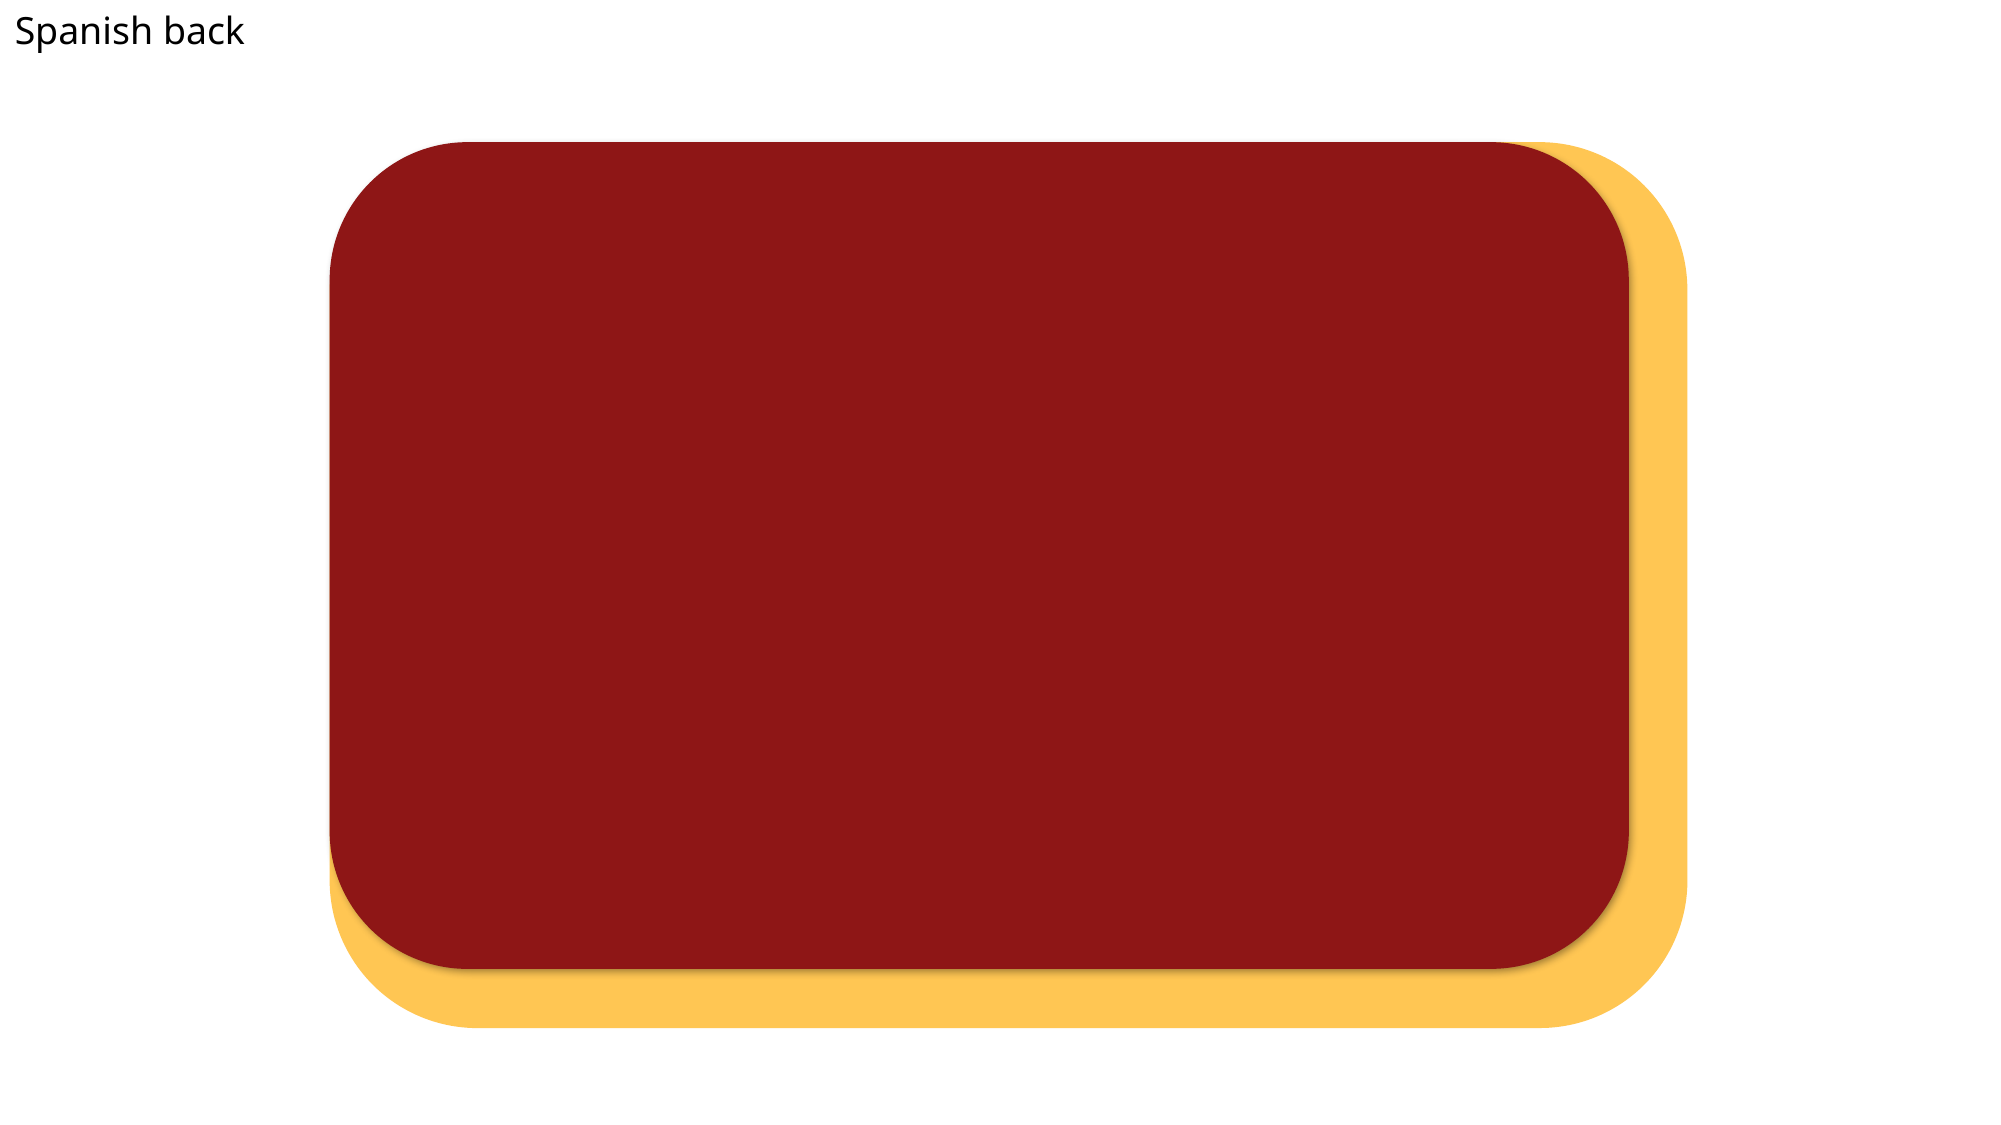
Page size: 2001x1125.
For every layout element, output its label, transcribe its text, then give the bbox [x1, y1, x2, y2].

text_box Spanish back [0, 0, 350, 60]
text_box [329, 141, 1688, 1029]
